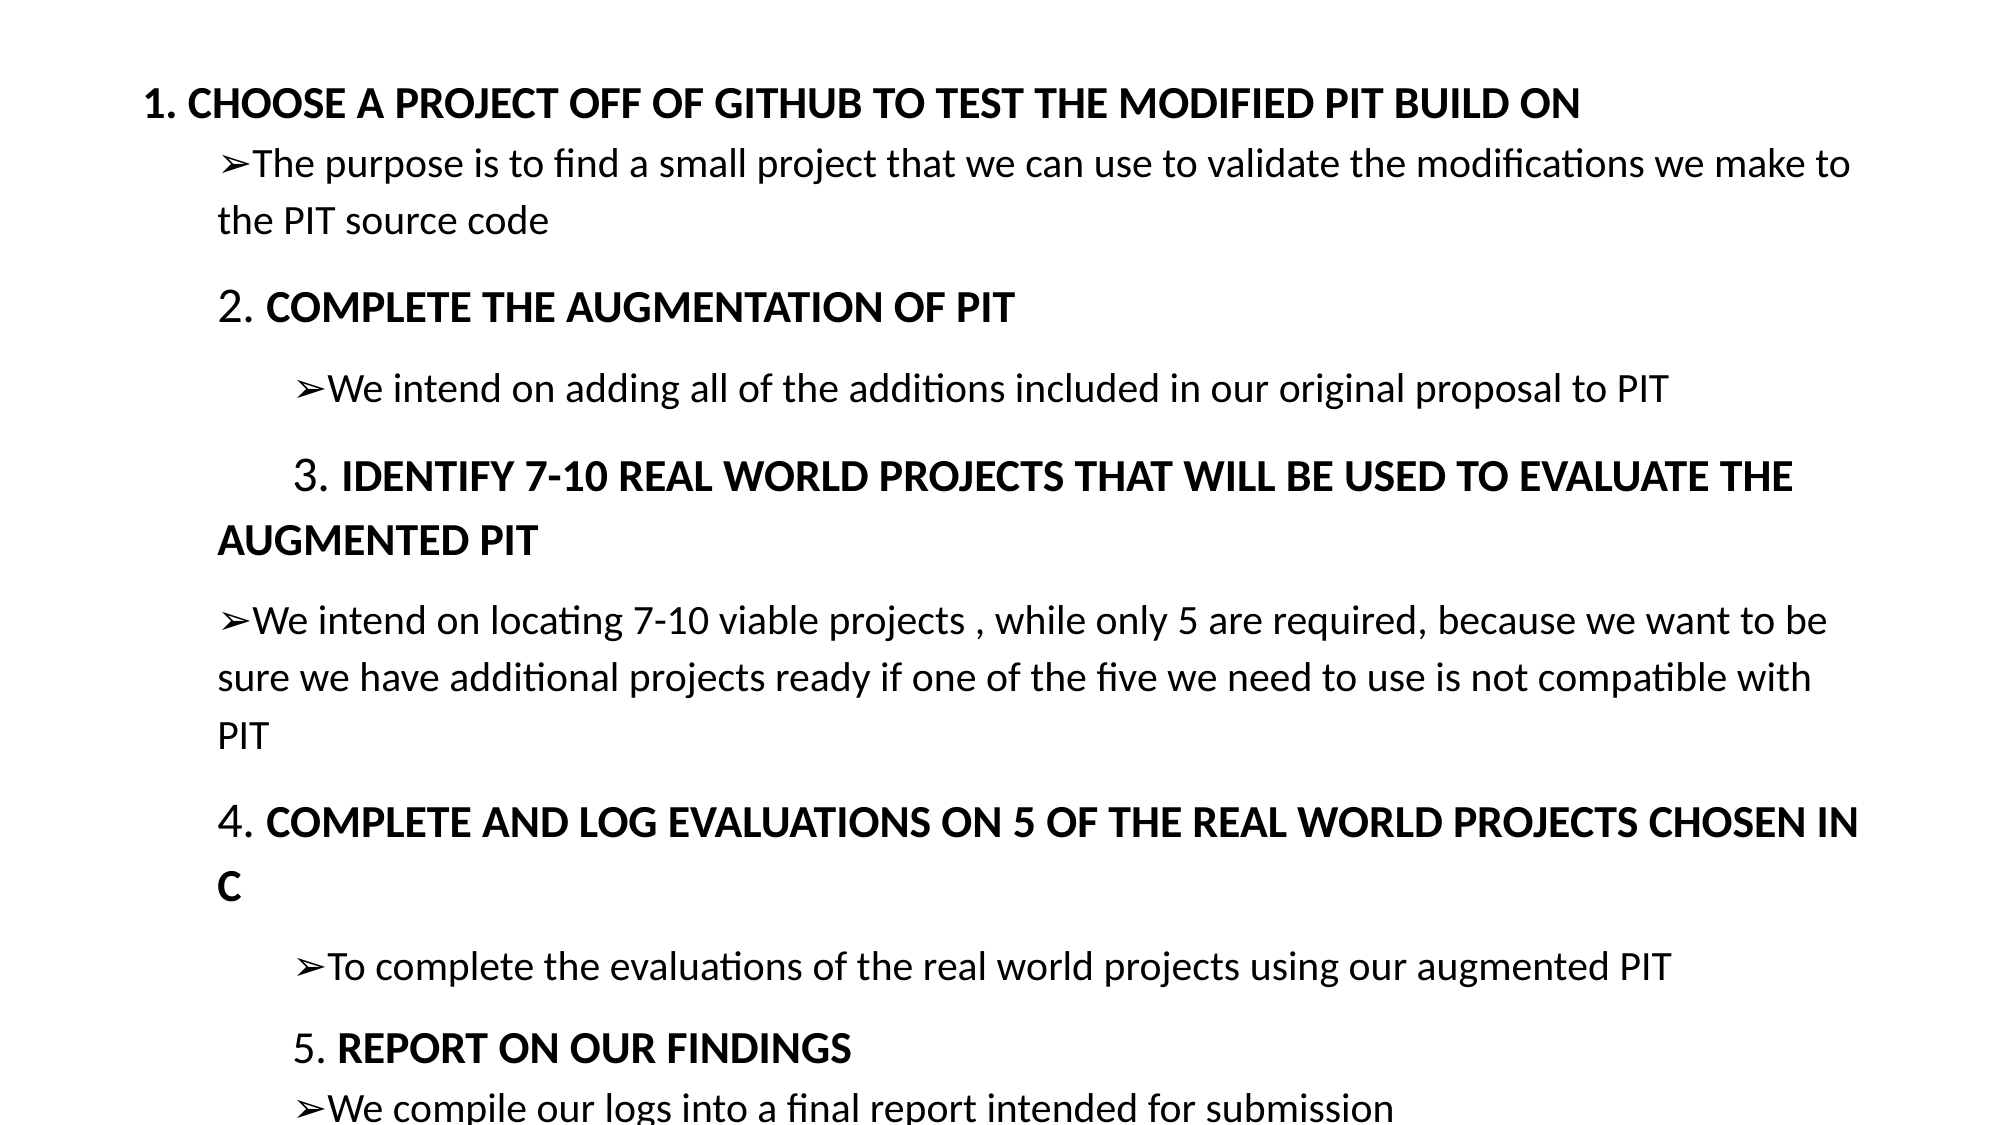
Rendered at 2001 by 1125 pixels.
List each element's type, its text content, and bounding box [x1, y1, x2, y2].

text_box 1. CHOOSE A PROJECT OFF OF GITHUB TO TEST THE MODIFIED PIT BUILD ON ➢The purpose is to find a small project that we can use to validate the modifications we make to the PIT source code 2. COMPLETE THE AUGMENTATION OF PIT ➢We intend on adding all of the additions included in our original proposal to PIT 3. IDENTIFY 7-10 REAL WORLD PROJECTS THAT WILL BE USED TO EVALUATE THE AUGMENTED PIT ➢We intend on locating 7-10 viable projects , while only 5 are required, because we want to be sure we have additional projects ready if one of the five we need to use is not compatible with PIT 4. COMPLETE AND LOG EVALUATIONS ON 5 OF THE REAL WORLD PROJECTS CHOSEN IN C ➢To complete the evaluations of the real world projects using our augmented PIT 5. REPORT ON OUR FINDINGS ➢We compile our logs into a final report intended for submission [127, 49, 1881, 1086]
